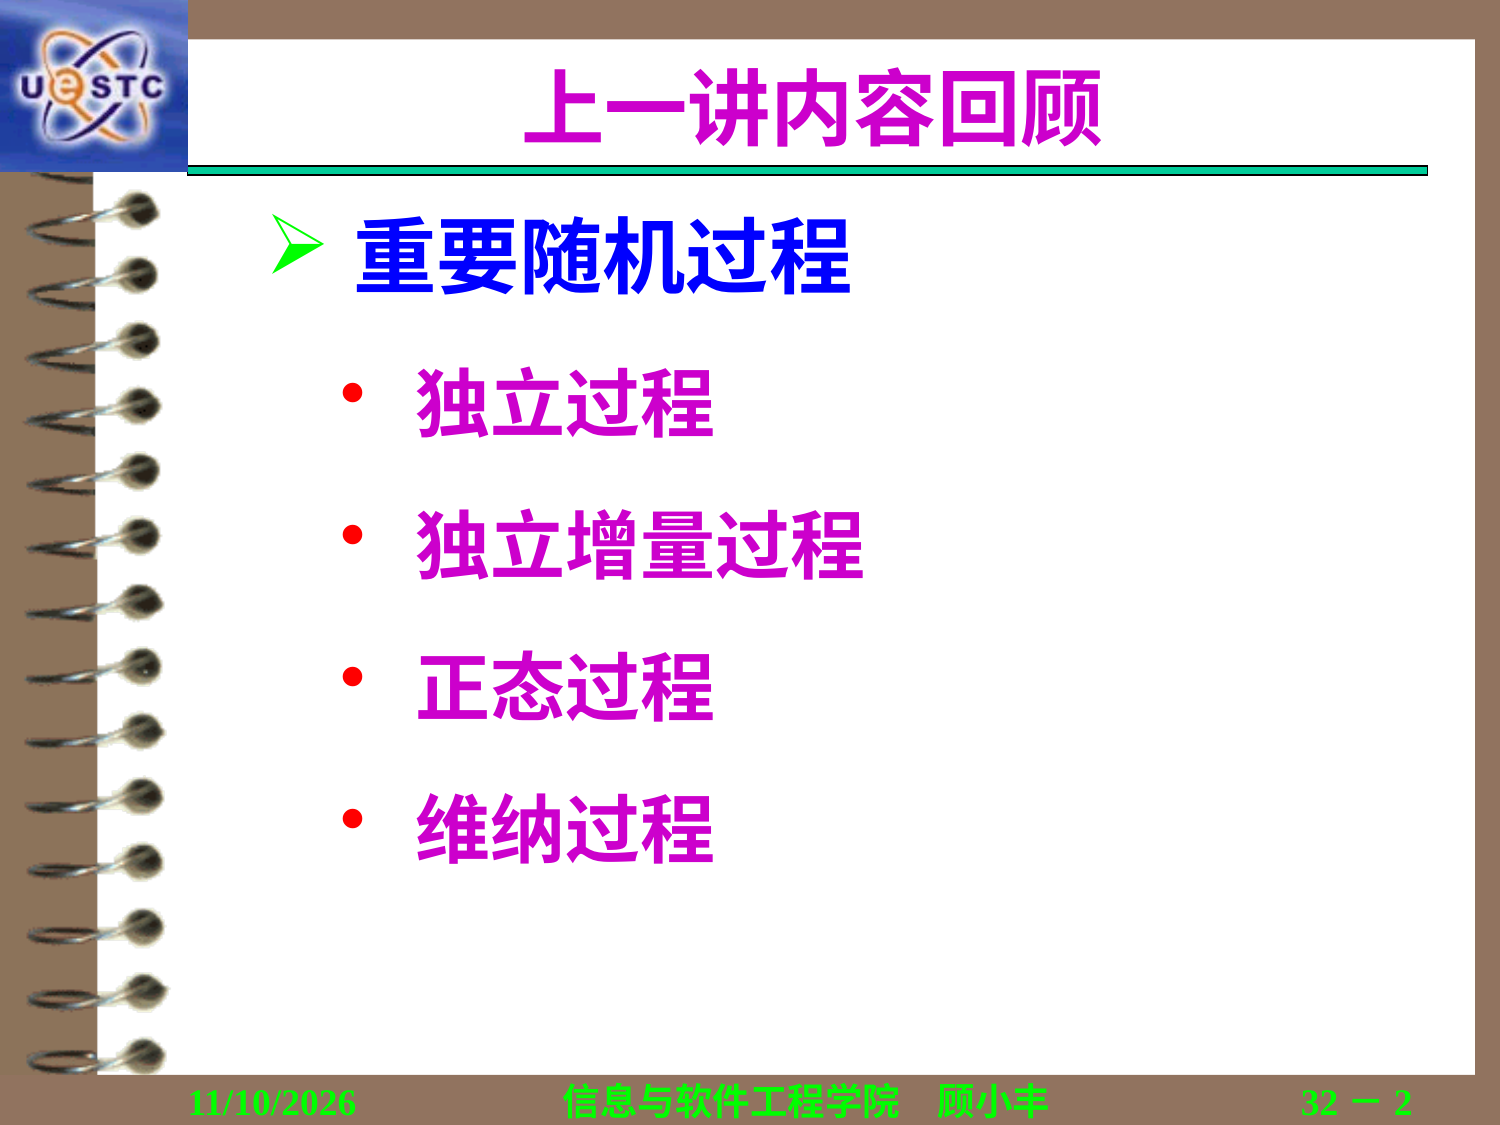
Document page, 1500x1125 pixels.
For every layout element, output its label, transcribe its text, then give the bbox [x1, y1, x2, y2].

slide_number 32－2 [1162, 1077, 1413, 1123]
list 重要随机过程 独立过程 独立增量过程 正态过程 维纳过程 [265, 184, 1361, 880]
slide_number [187, 1077, 462, 1123]
picture [0, 0, 194, 1075]
footer 信息与软件工程学院 顾小丰 [462, 1077, 1151, 1123]
title 上一讲内容回顾 [200, 56, 1425, 157]
